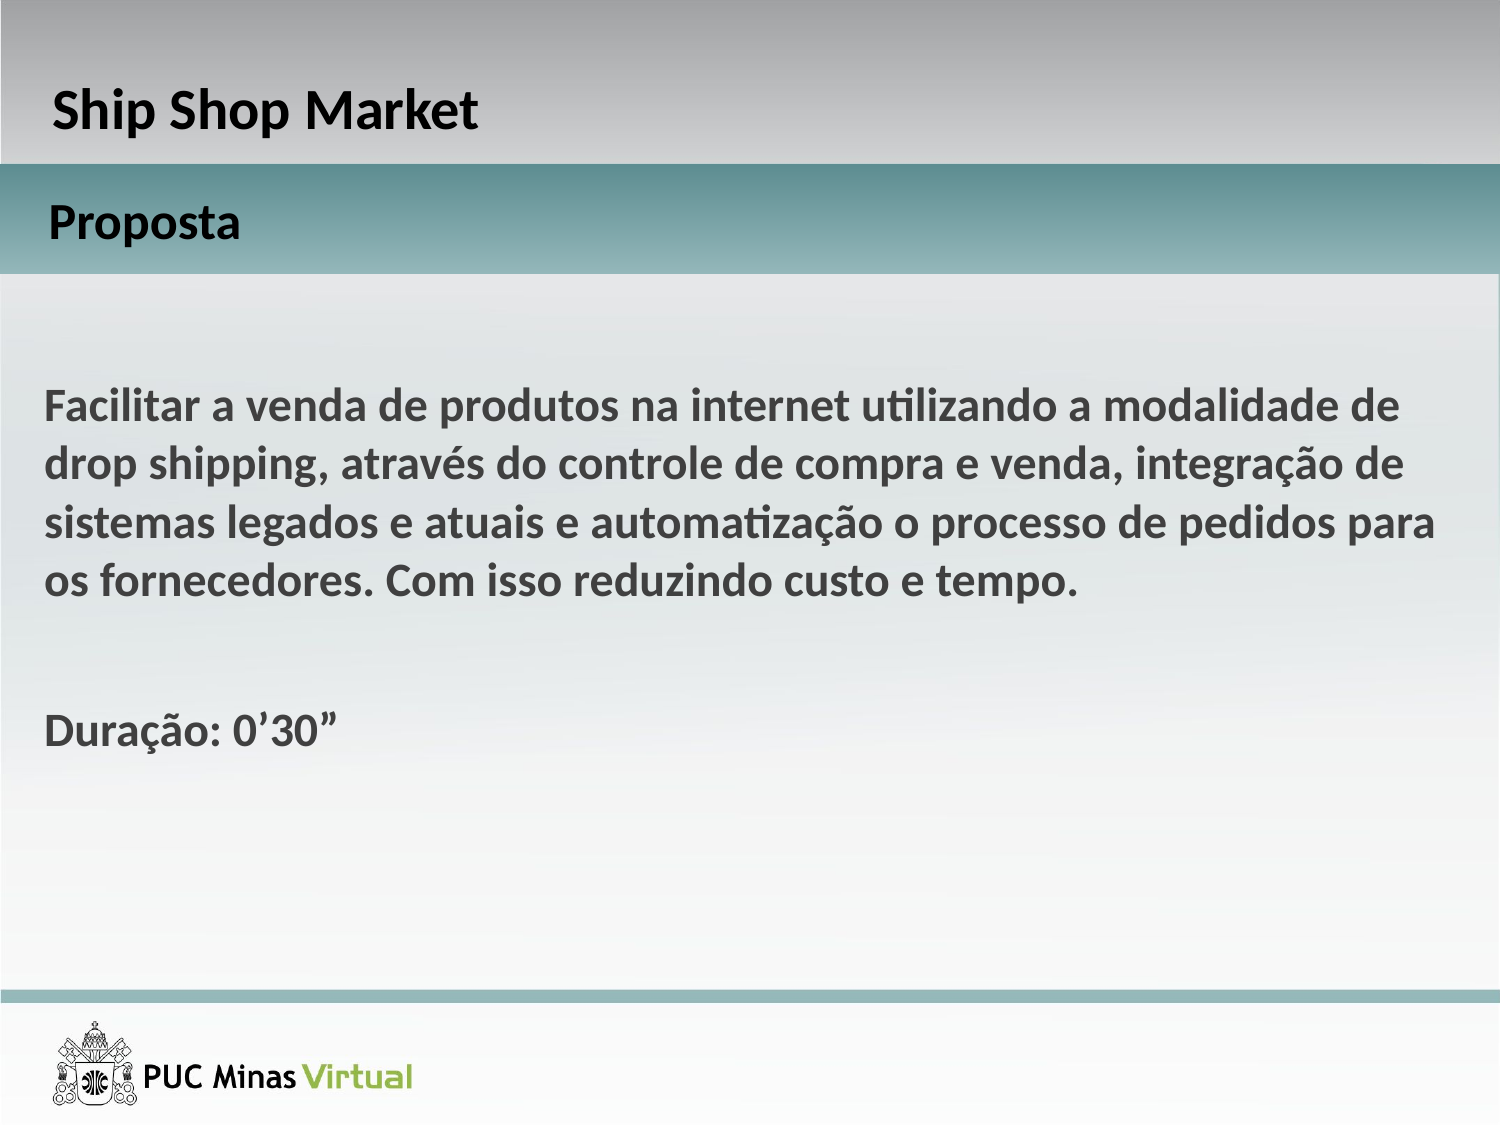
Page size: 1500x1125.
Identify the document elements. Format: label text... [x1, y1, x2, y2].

picture [0, 0, 1500, 162]
picture [0, 275, 1500, 1125]
text_box Ship Shop Market [37, 75, 1486, 149]
text_box Proposta [33, 180, 1467, 258]
text_box Facilitar a venda de produtos na internet utilizando a modalidade de drop shipping, através do controle de compra e venda, integração de sistemas legados e atuais e automatização o processo de pedidos para os fornecedores. Com isso reduzindo custo e tempo. Duração: 0’30” [29, 290, 1478, 967]
text_box [0, 162, 1500, 275]
